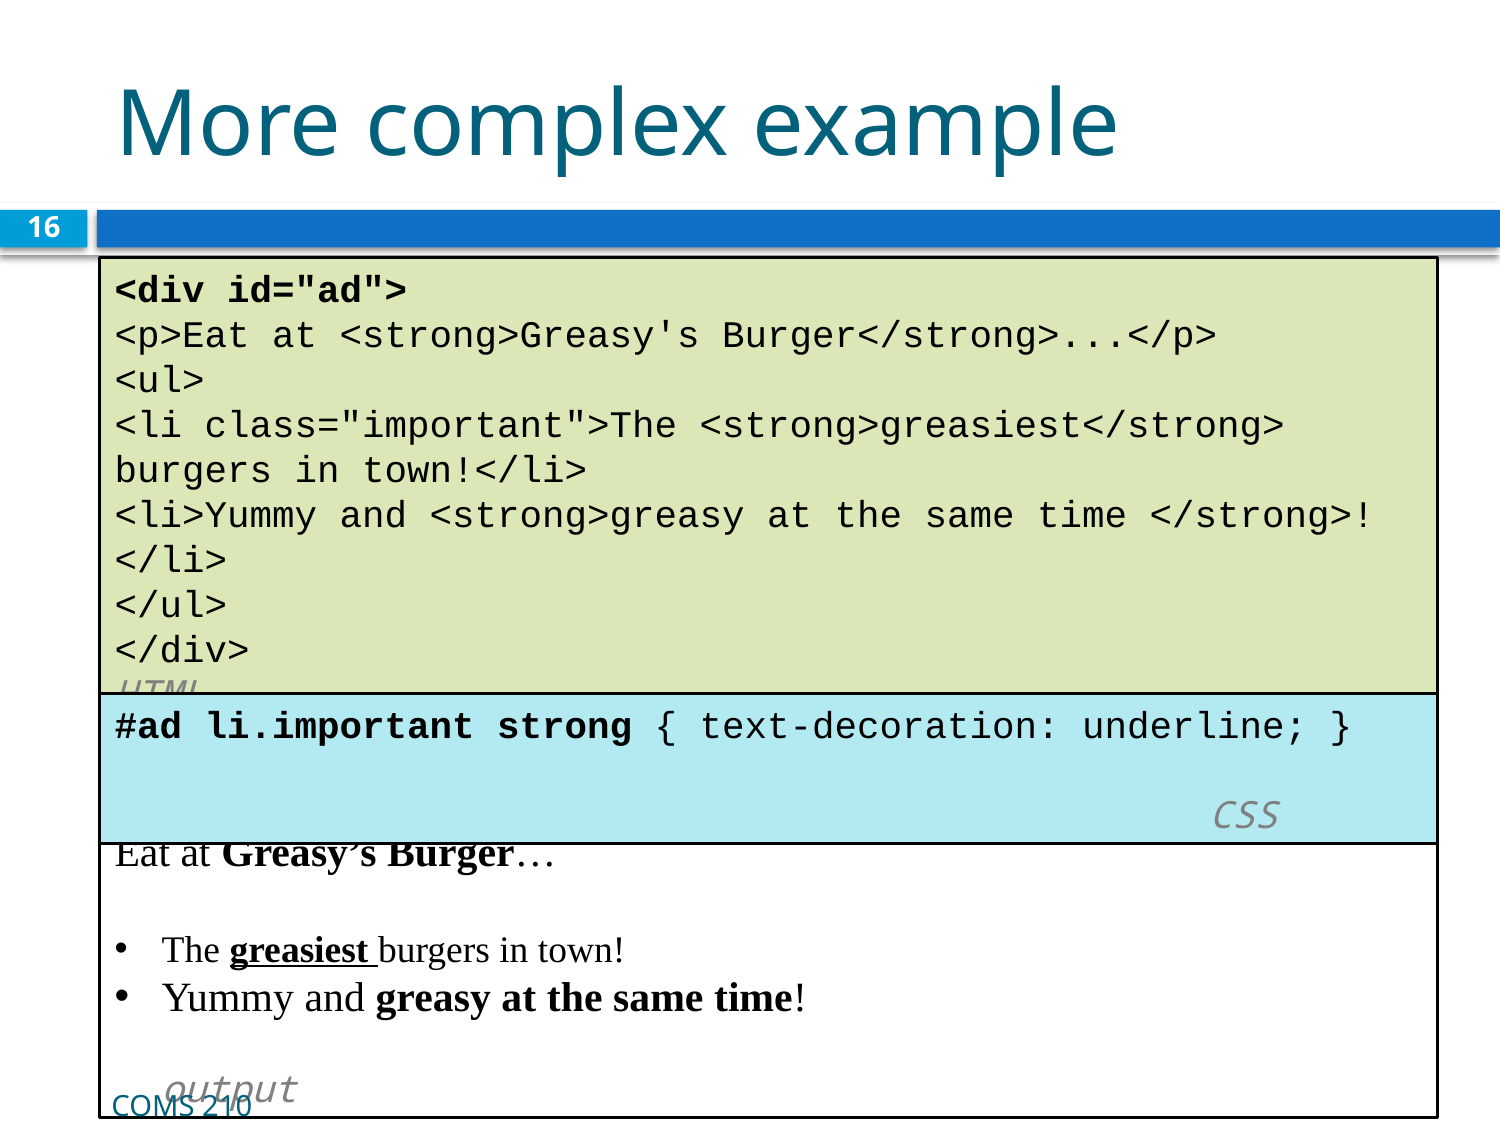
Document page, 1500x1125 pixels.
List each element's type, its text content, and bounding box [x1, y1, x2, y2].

text_box <div id="ad"> <p>Eat at <strong>Greasy's Burger</strong>...</p> <ul> <li class="important">The <strong>greasiest</strong> burgers in town!</li> <li>Yummy and <strong>greasy at the same time </strong>!</li> </ul> </div> HTML [99, 257, 1438, 693]
footer COMS 210 [96, 1074, 272, 1125]
text_box #ad li.important strong { text-decoration: underline; } CSS [99, 693, 1438, 844]
slide_number 16 [0, 208, 88, 249]
text_box Eat at Greasy’s Burger… The greasiest burgers in town! Yummy and greasy at the same time! output [99, 844, 1438, 1118]
title More complex example [100, 37, 1439, 201]
